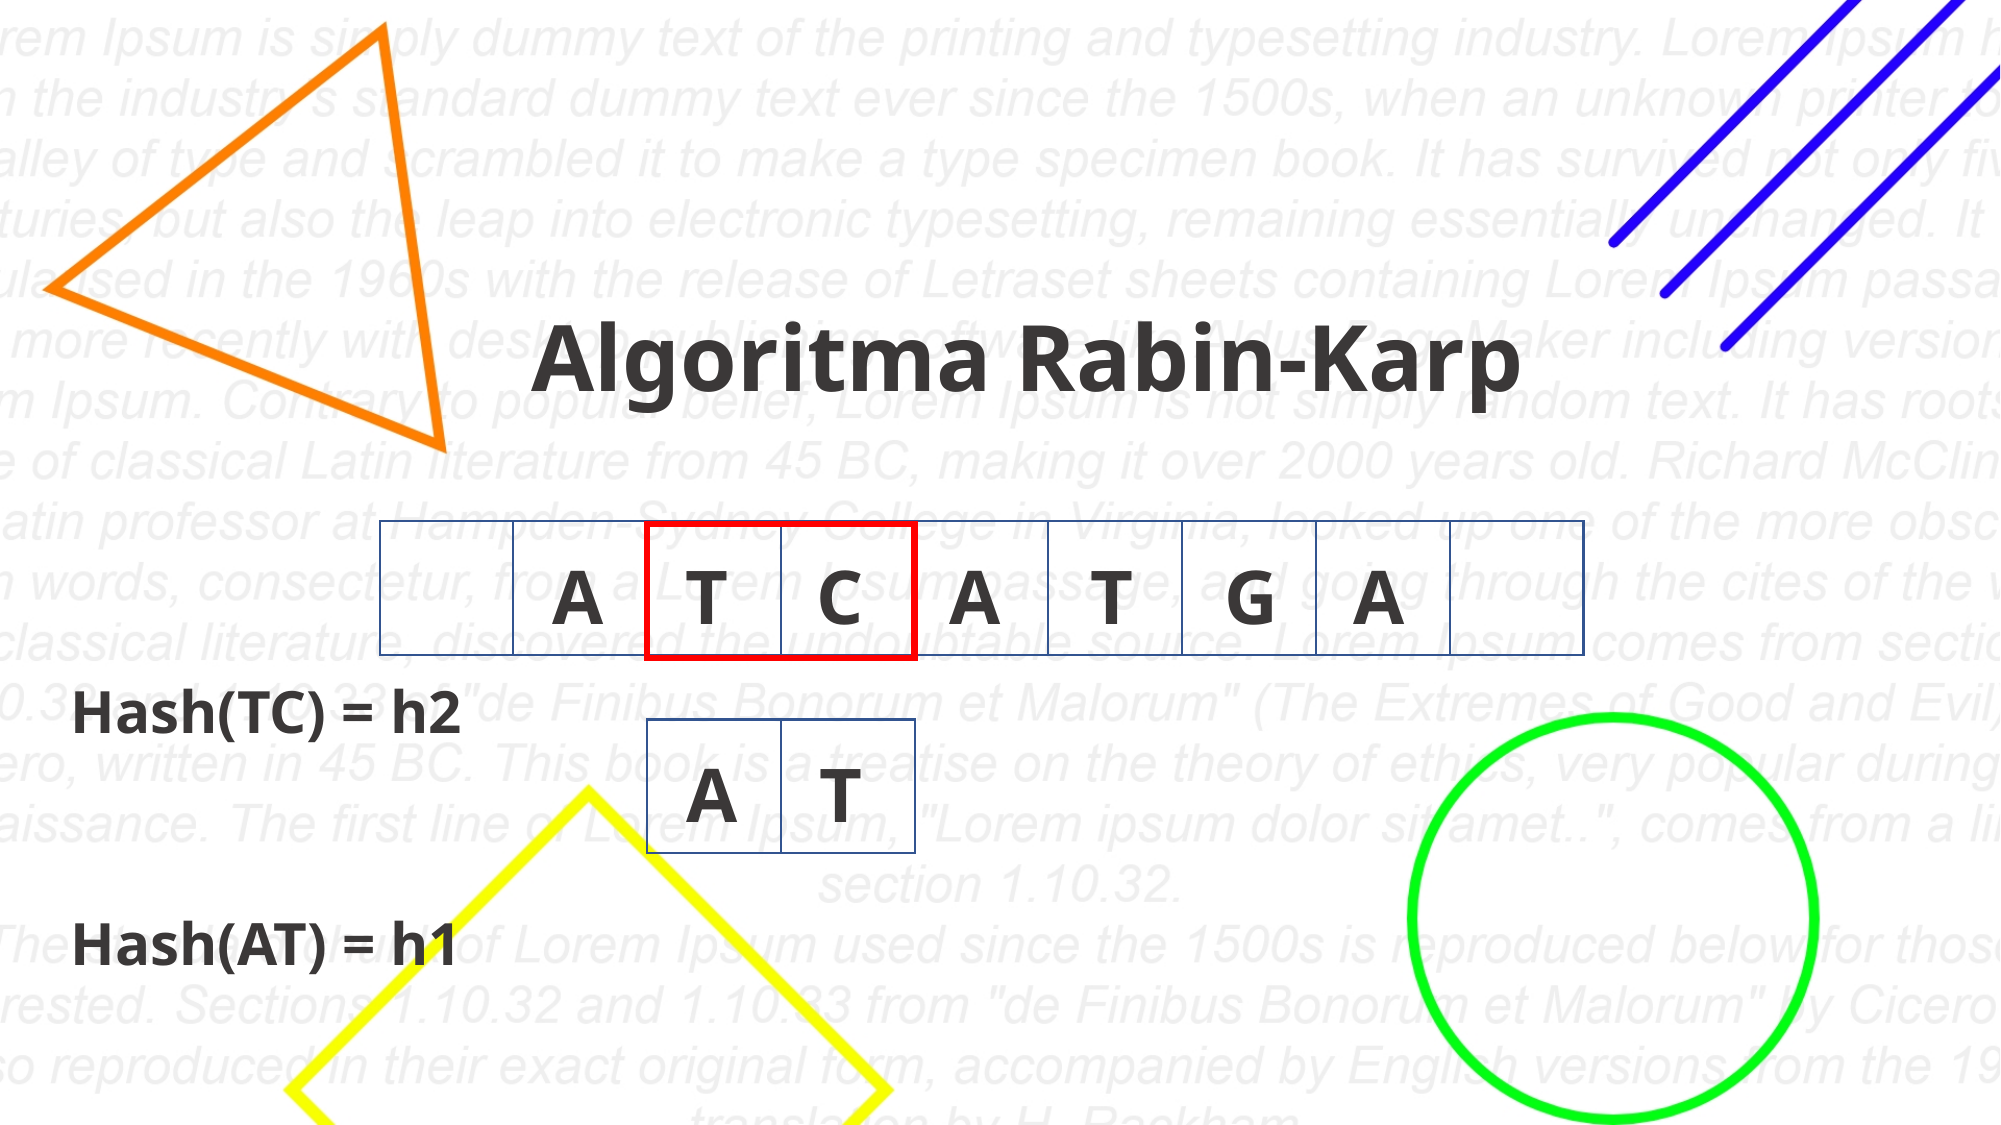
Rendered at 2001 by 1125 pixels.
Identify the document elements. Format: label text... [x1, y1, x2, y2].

picture [0, 0, 2001, 1125]
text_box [647, 719, 915, 854]
text_box Hash(TC) = h2 [55, 676, 489, 763]
list Hash(AT) = h1 [55, 907, 489, 995]
title Algoritma Rabin-Karp [516, 252, 1686, 471]
text_box [646, 655, 916, 659]
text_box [379, 520, 1584, 655]
